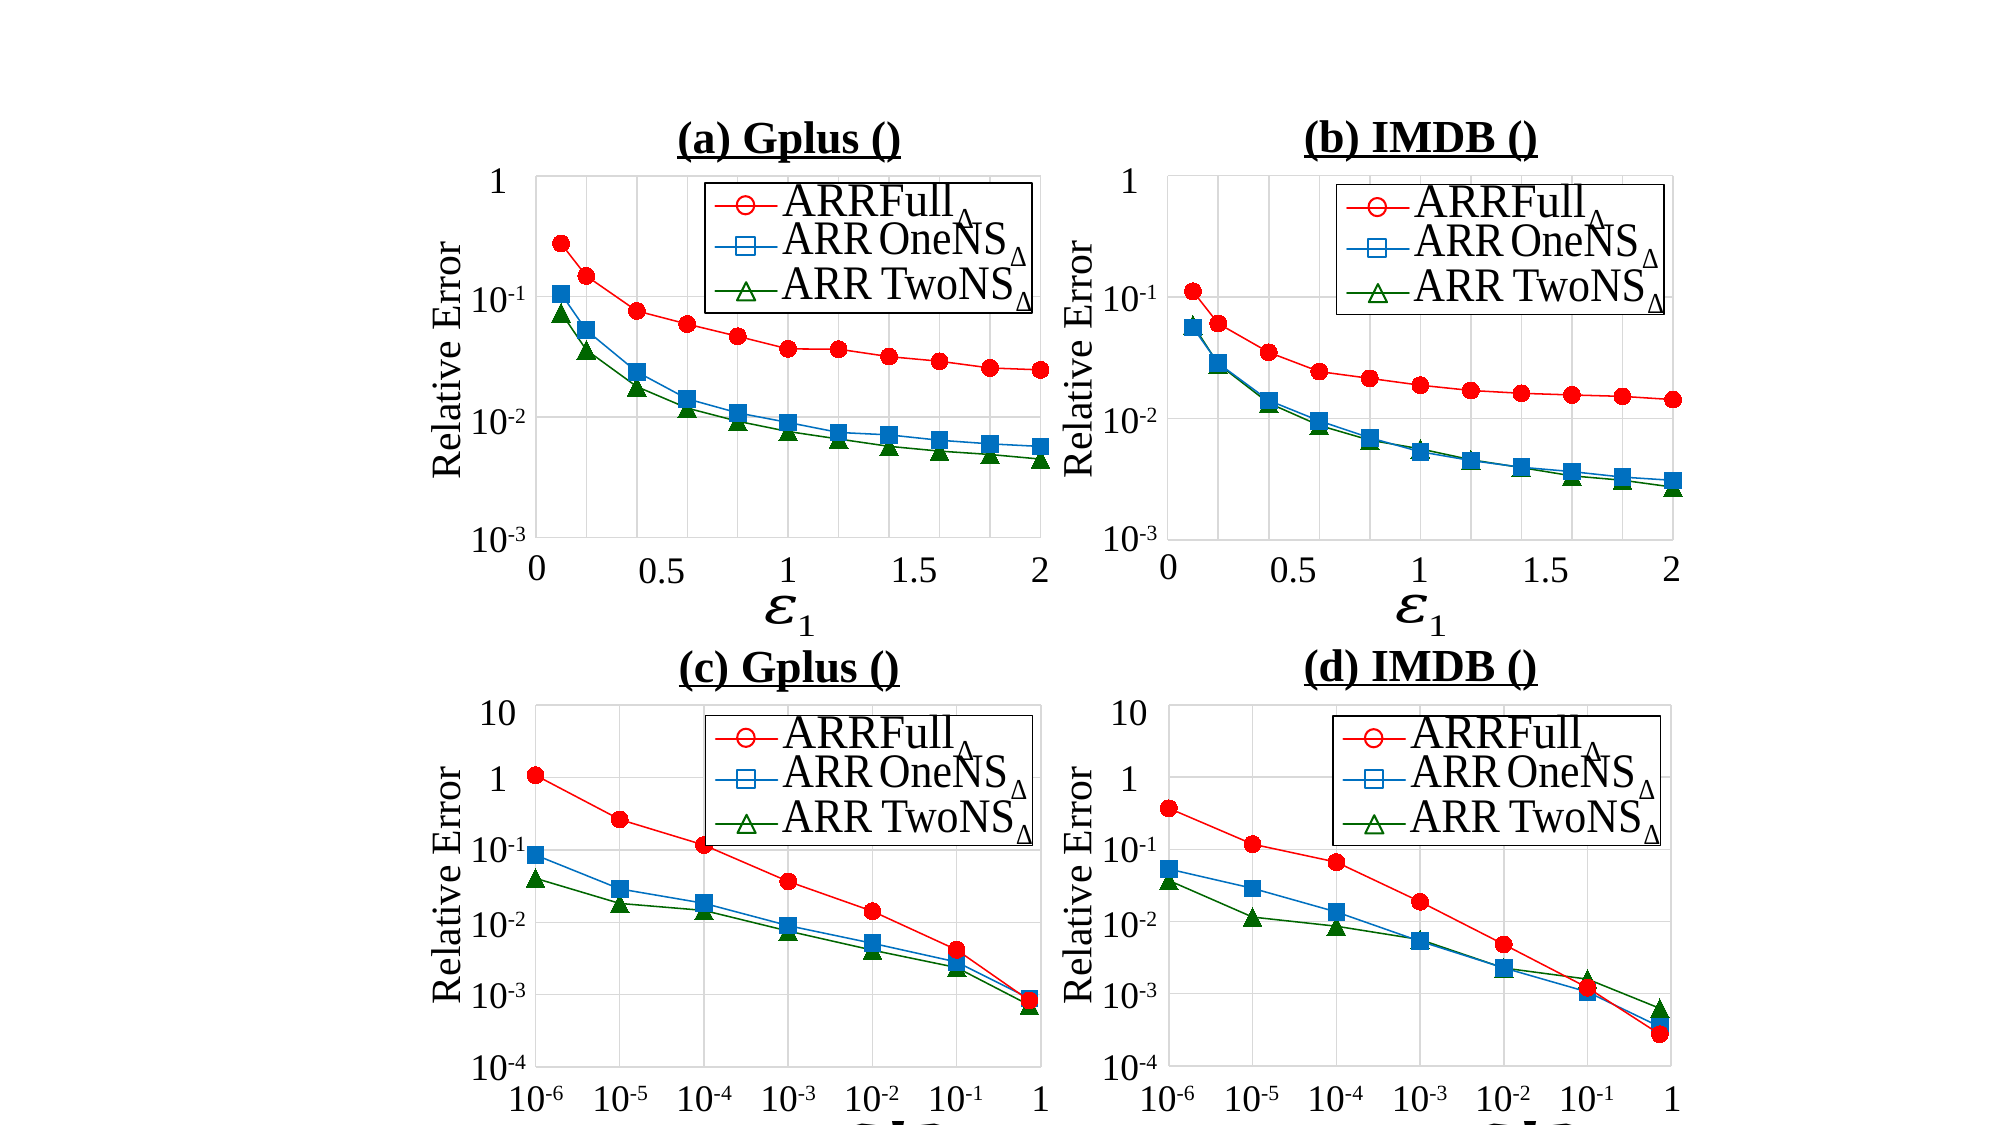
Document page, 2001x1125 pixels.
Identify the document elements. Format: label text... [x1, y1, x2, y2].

text_box 2 [990, 537, 1090, 598]
text_box 0 [1144, 559, 1211, 595]
text_box 0 [512, 555, 580, 596]
text_box 1 [469, 746, 524, 807]
text_box 0.5 [1243, 559, 1343, 598]
chart [524, 159, 1051, 555]
text_box 2 [1621, 536, 1722, 597]
text_box Relative Error [1051, 214, 1108, 506]
text_box 10-2 [1087, 388, 1156, 449]
text_box 10-2 [1086, 892, 1159, 953]
text_box Relative Error [1057, 739, 1108, 1031]
text_box 1.5 [1495, 559, 1596, 597]
text_box 10-5 [573, 1077, 657, 1125]
text_box 1.5 [864, 555, 964, 598]
text_box 10-1 [1540, 1083, 1634, 1125]
text_box 10-2 [1456, 1083, 1540, 1125]
text_box Relative Error [411, 739, 476, 1031]
text_box 10-5 [1204, 1083, 1288, 1125]
text_box 10-3 [1087, 506, 1195, 567]
text_box 10-2 [455, 389, 524, 450]
text_box Relative Error [411, 215, 476, 507]
text_box 10-1 [1086, 817, 1159, 878]
text_box 10-2 [825, 1077, 909, 1125]
text_box 0.5 [612, 555, 712, 598]
text_box 1 [738, 555, 838, 598]
text_box 10-4 [657, 1077, 741, 1125]
text_box 10-1 [455, 267, 524, 327]
text_box 10-1 [455, 817, 524, 878]
text_box 10-3 [455, 963, 524, 1024]
text_box 1 [1101, 148, 1159, 208]
text_box 1 [469, 149, 527, 209]
text_box 10-4 [1288, 1083, 1373, 1125]
text_box 10-3 [741, 1077, 825, 1125]
text_box 10-2 [455, 892, 524, 953]
text_box 1 [1012, 1066, 1070, 1125]
text_box 1 [1643, 1066, 1701, 1125]
text_box 10-4 [455, 1035, 564, 1096]
text_box 10-4 [1086, 1035, 1195, 1096]
text_box 10-3 [1373, 1083, 1456, 1125]
chart [524, 687, 1057, 1077]
text_box 10 [462, 680, 533, 741]
text_box 10-3 [455, 507, 564, 568]
text_box 10 [1094, 680, 1164, 741]
text_box 1 [1369, 559, 1469, 597]
text_box 10-1 [1087, 266, 1156, 327]
text_box 10-1 [909, 1077, 1003, 1125]
text_box 10-6 [1120, 1083, 1204, 1125]
text_box 10-6 [489, 1077, 573, 1125]
text_box 10-3 [1086, 963, 1159, 1024]
text_box 1 [1100, 746, 1158, 807]
chart [1159, 686, 1680, 1083]
chart [1156, 156, 1683, 559]
